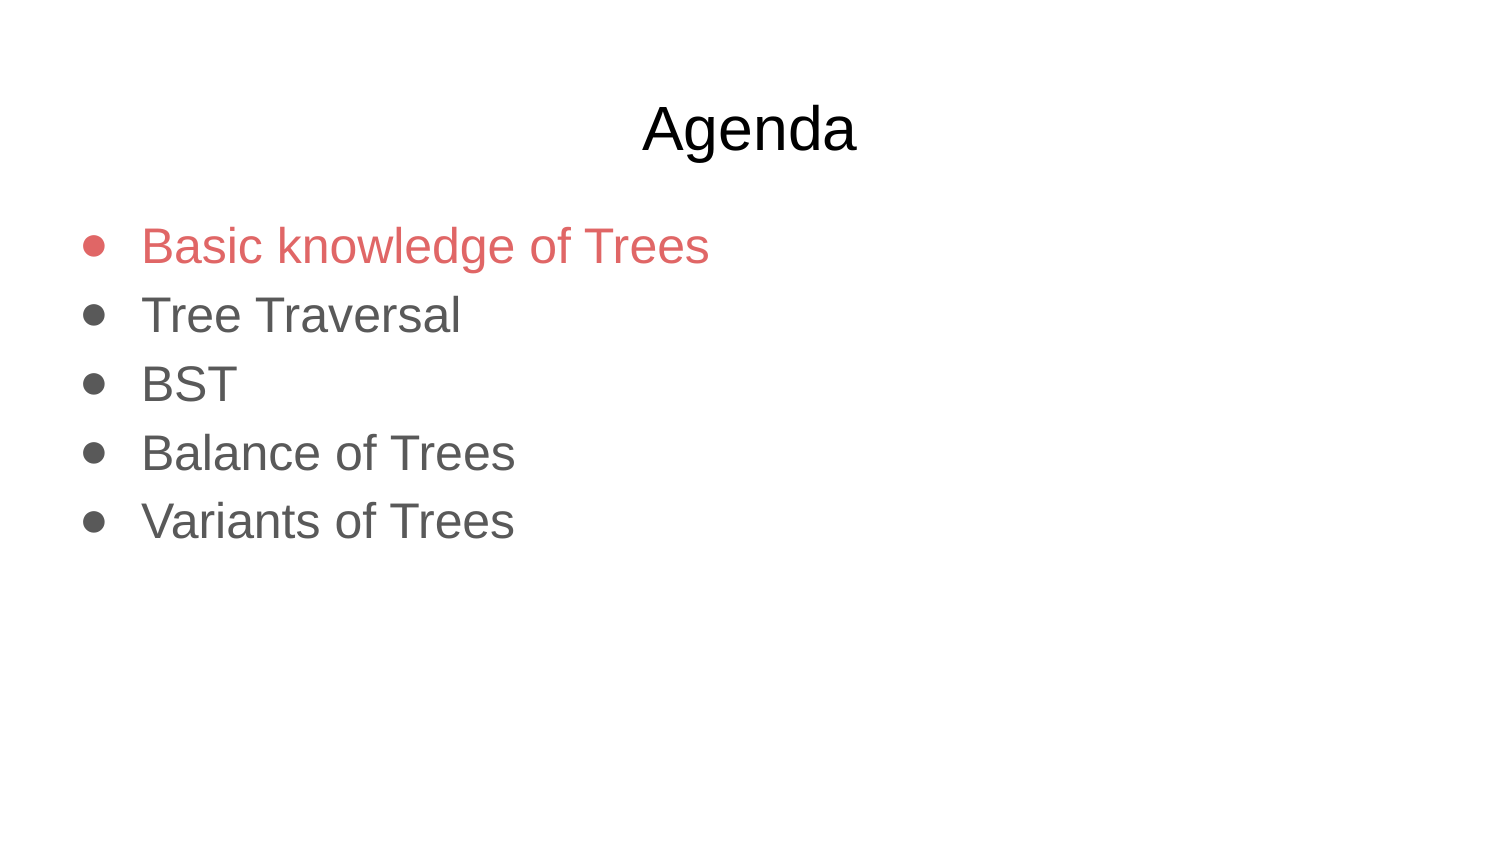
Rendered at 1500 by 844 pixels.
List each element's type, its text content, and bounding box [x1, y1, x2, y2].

list Basic knowledge of Trees Tree Traversal BST Balance of Trees Variants of Trees [51, 189, 1449, 750]
title Agenda [51, 72, 1449, 167]
